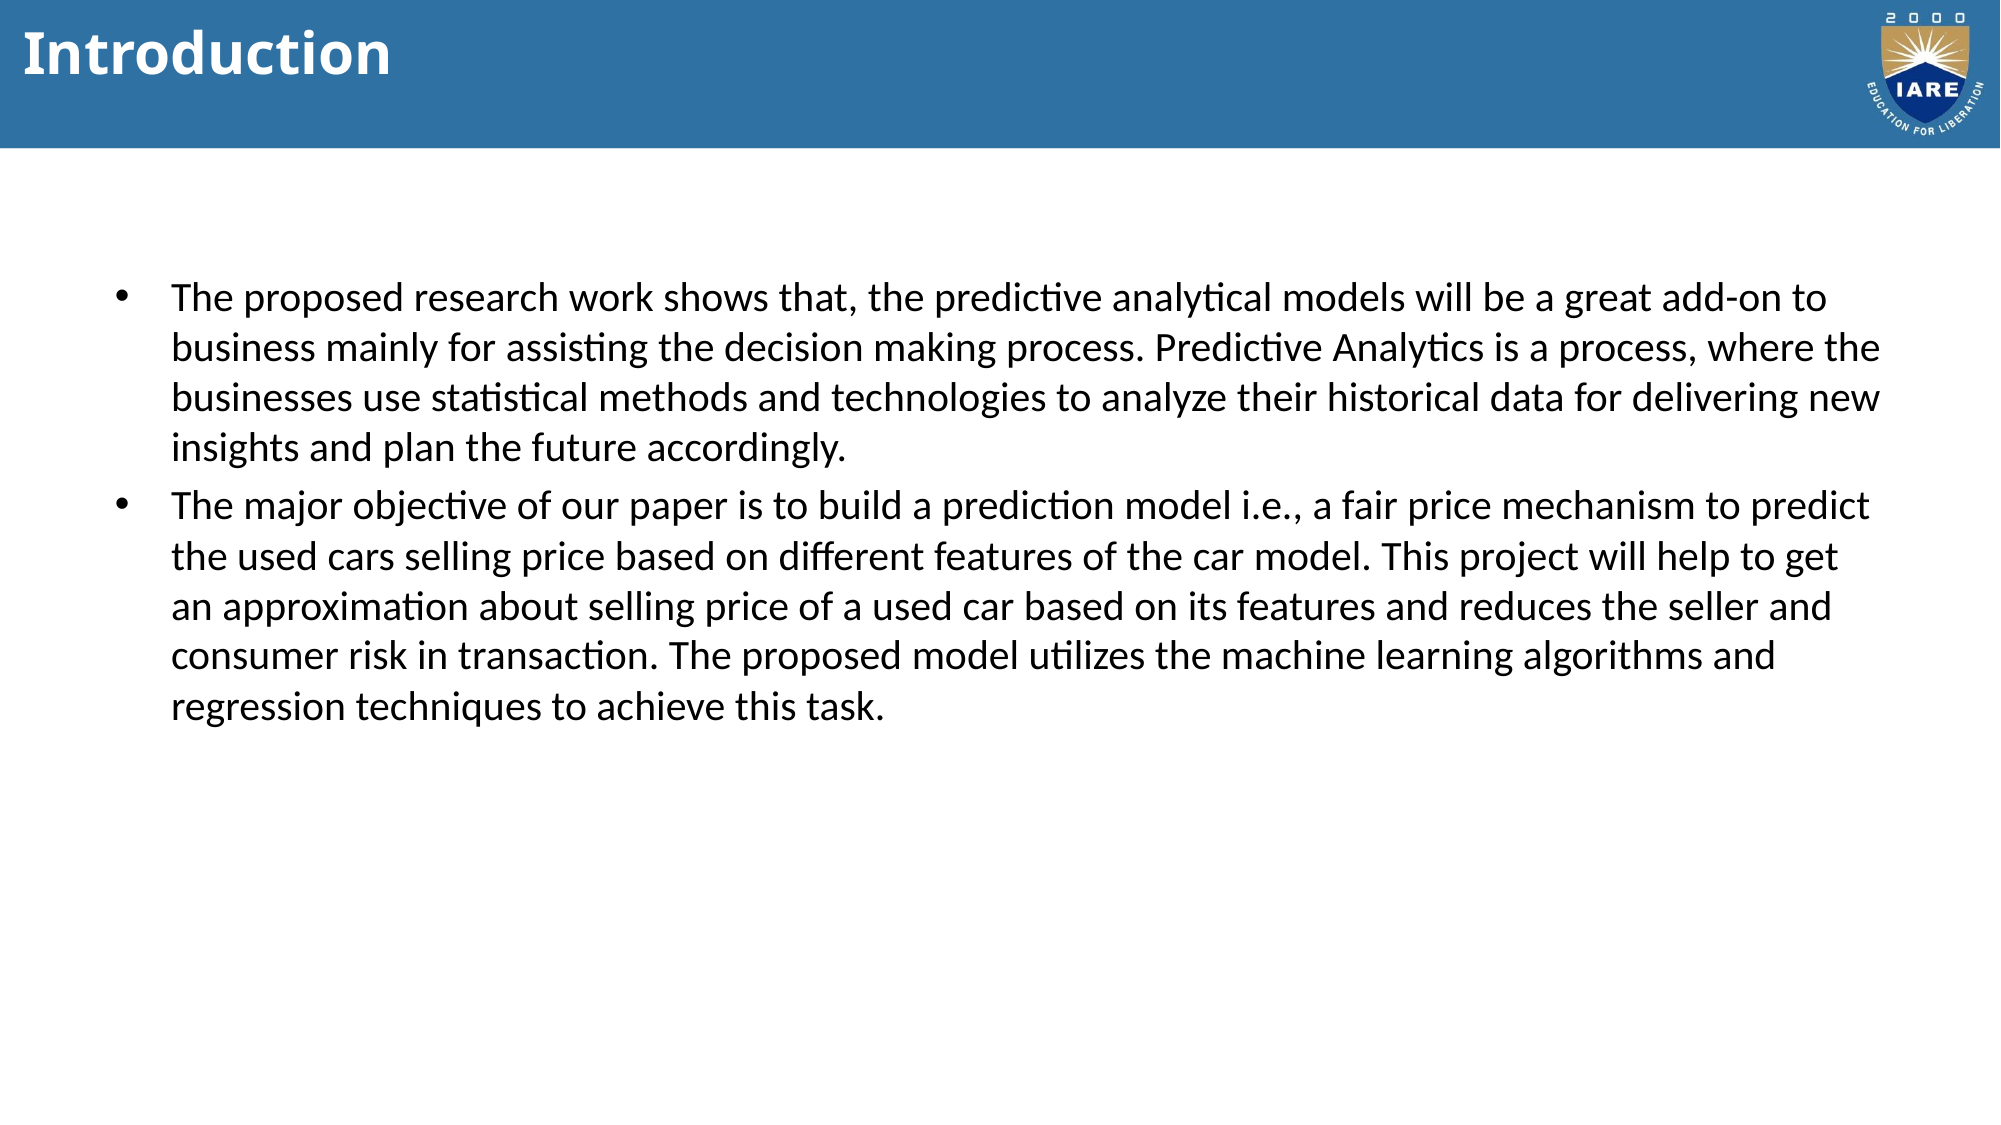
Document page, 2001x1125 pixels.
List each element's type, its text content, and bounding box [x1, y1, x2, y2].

title Introduction [8, 8, 1809, 135]
picture [1858, 6, 1992, 143]
list The proposed research work shows that, the predictive analytical models will be a great add-on to business mainly for assisting the decision making process. Predictive Analytics is a process, where the businesses use statistical methods and technologies to analyze their historical data for delivering new insights and plan the future accordingly. The major objective of our paper is to build a prediction model i.e., a fair price mechanism to predict the used cars selling price based on different features of the car model. This project will help to get an approximation about selling price of a used car based on its features and reduces the seller and consumer risk in transaction. The proposed model utilizes the machine learning algorithms and regression techniques to achieve this task. [99, 262, 1900, 1005]
